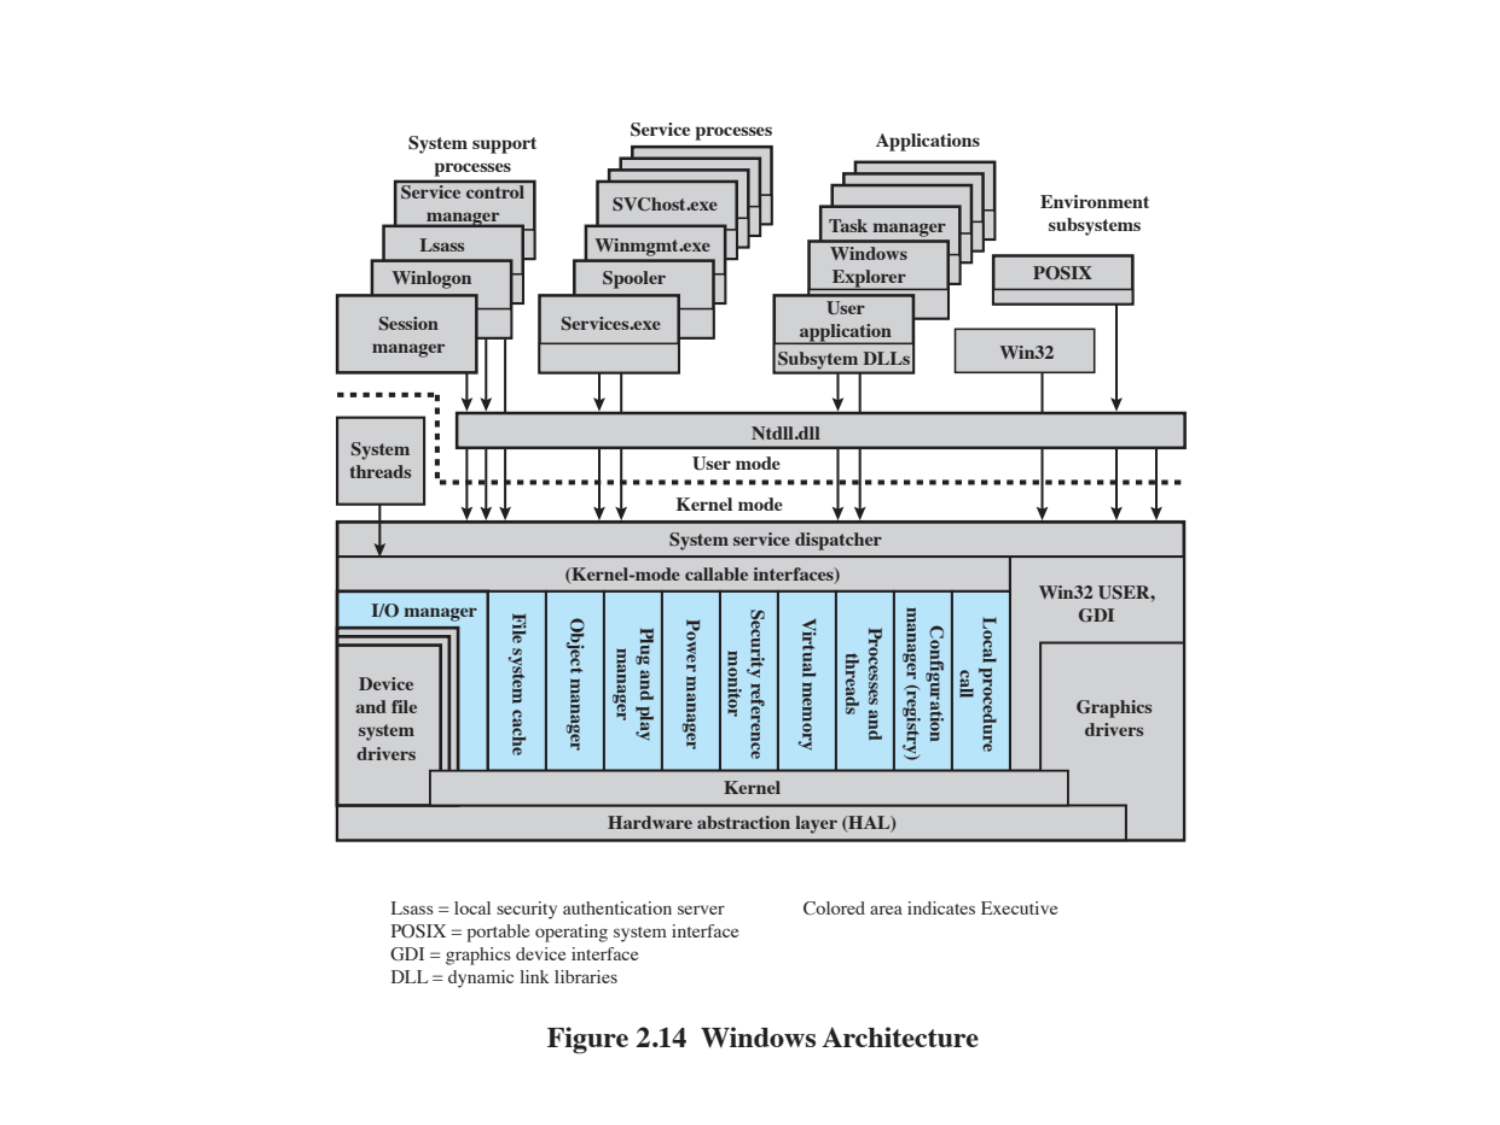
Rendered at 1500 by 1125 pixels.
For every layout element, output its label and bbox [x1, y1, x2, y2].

picture [249, 99, 1232, 1071]
